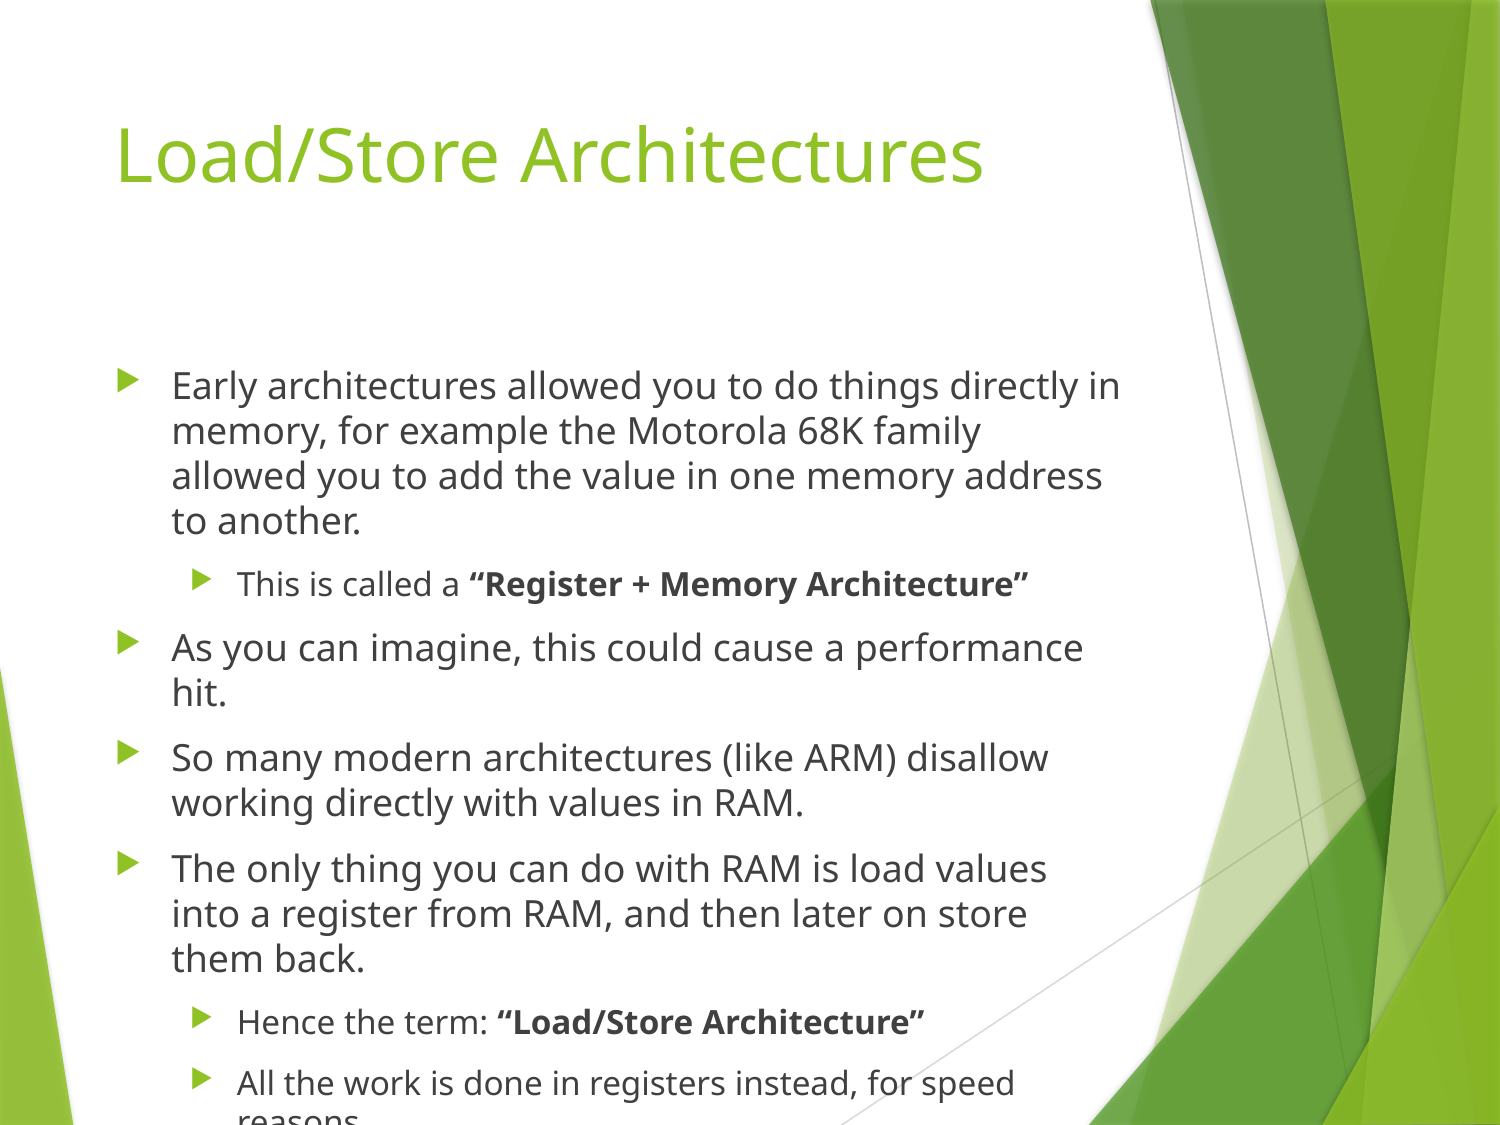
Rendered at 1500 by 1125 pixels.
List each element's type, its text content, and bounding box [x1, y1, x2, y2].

title Load/Store Architectures [99, 99, 1142, 317]
list Early architectures allowed you to do things directly in memory, for example the Motorola 68K family allowed you to add the value in one memory address to another. This is called a “Register + Memory Architecture” As you can imagine, this could cause a performance hit. So many modern architectures (like ARM) disallow working directly with values in RAM. The only thing you can do with RAM is load values into a register from RAM, and then later on store them back. Hence the term: “Load/Store Architecture” All the work is done in registers instead, for speed reasons [99, 354, 1142, 992]
